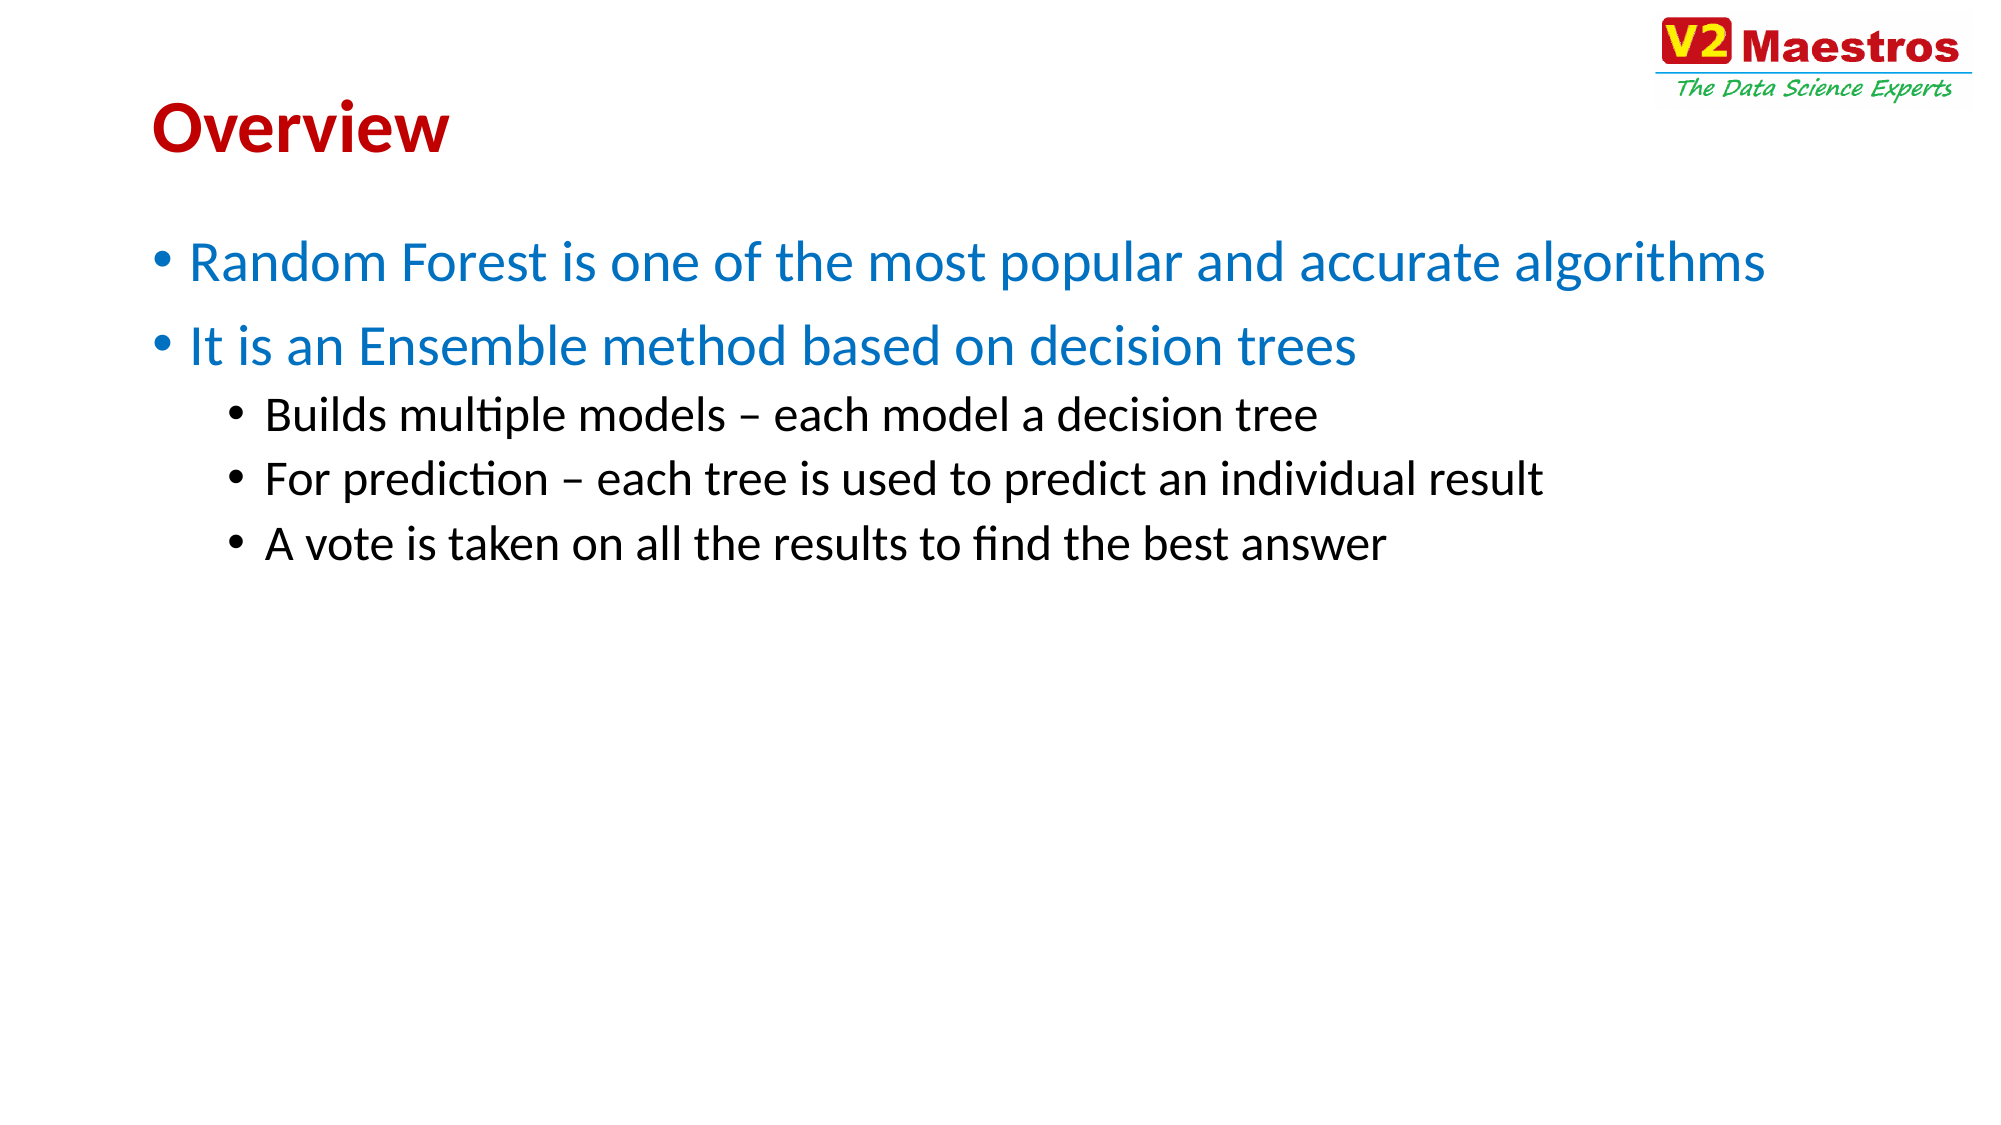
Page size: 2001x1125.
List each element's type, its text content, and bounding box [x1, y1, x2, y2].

list Random Forest is one of the most popular and accurate algorithms It is an Ensemble method based on decision trees Builds multiple models – each model a decision tree For prediction – each tree is used to predict an individual result A vote is taken on all the results to find the best answer [137, 223, 1863, 1014]
title Overview [137, 59, 1863, 196]
picture [1863, 74, 1973, 110]
picture [1654, 10, 1973, 71]
